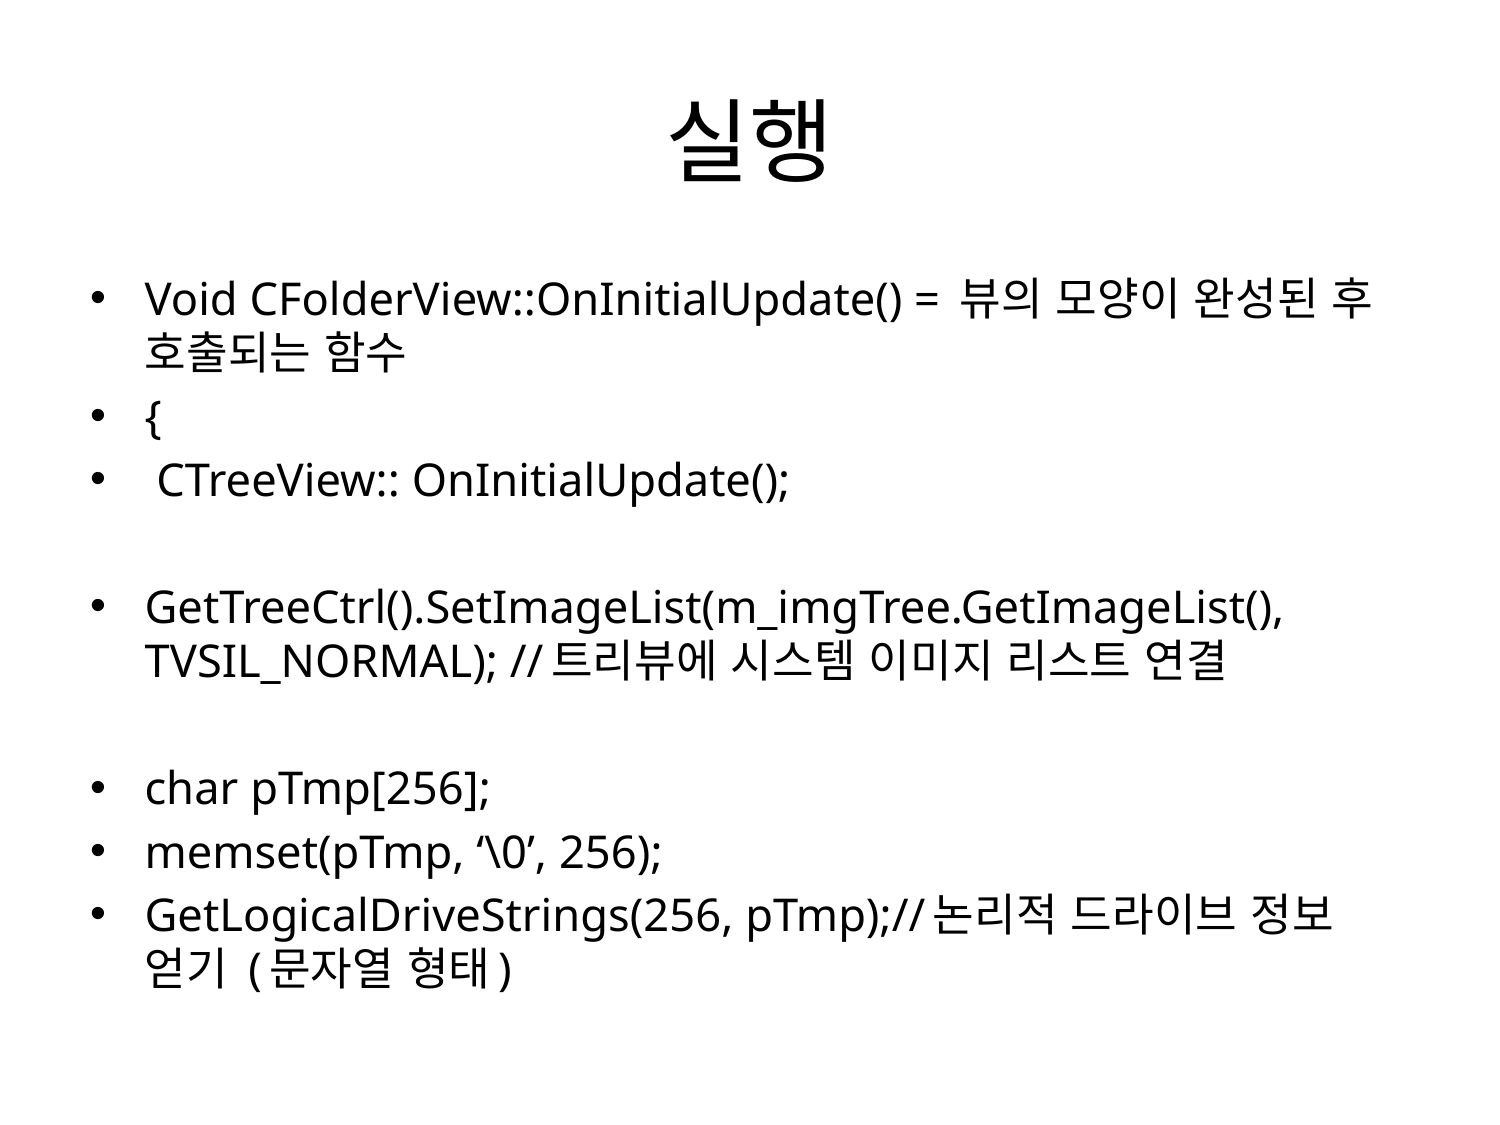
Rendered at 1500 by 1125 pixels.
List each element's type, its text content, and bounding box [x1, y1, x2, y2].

list Void CFolderView::OnInitialUpdate() = 뷰의 모양이 완성된 후 호출되는 함수 { CTreeView:: OnInitialUpdate(); GetTreeCtrl().SetImageList(m_imgTree.GetImageList(), TVSIL_NORMAL); //트리뷰에 시스템 이미지 리스트 연결 char pTmp[256]; memset(pTmp, ‘\0’, 256); GetLogicalDriveStrings(256, pTmp);//논리적 드라이브 정보 얻기 (문자열 형태) [75, 262, 1425, 1005]
title 실행 [75, 45, 1425, 233]
